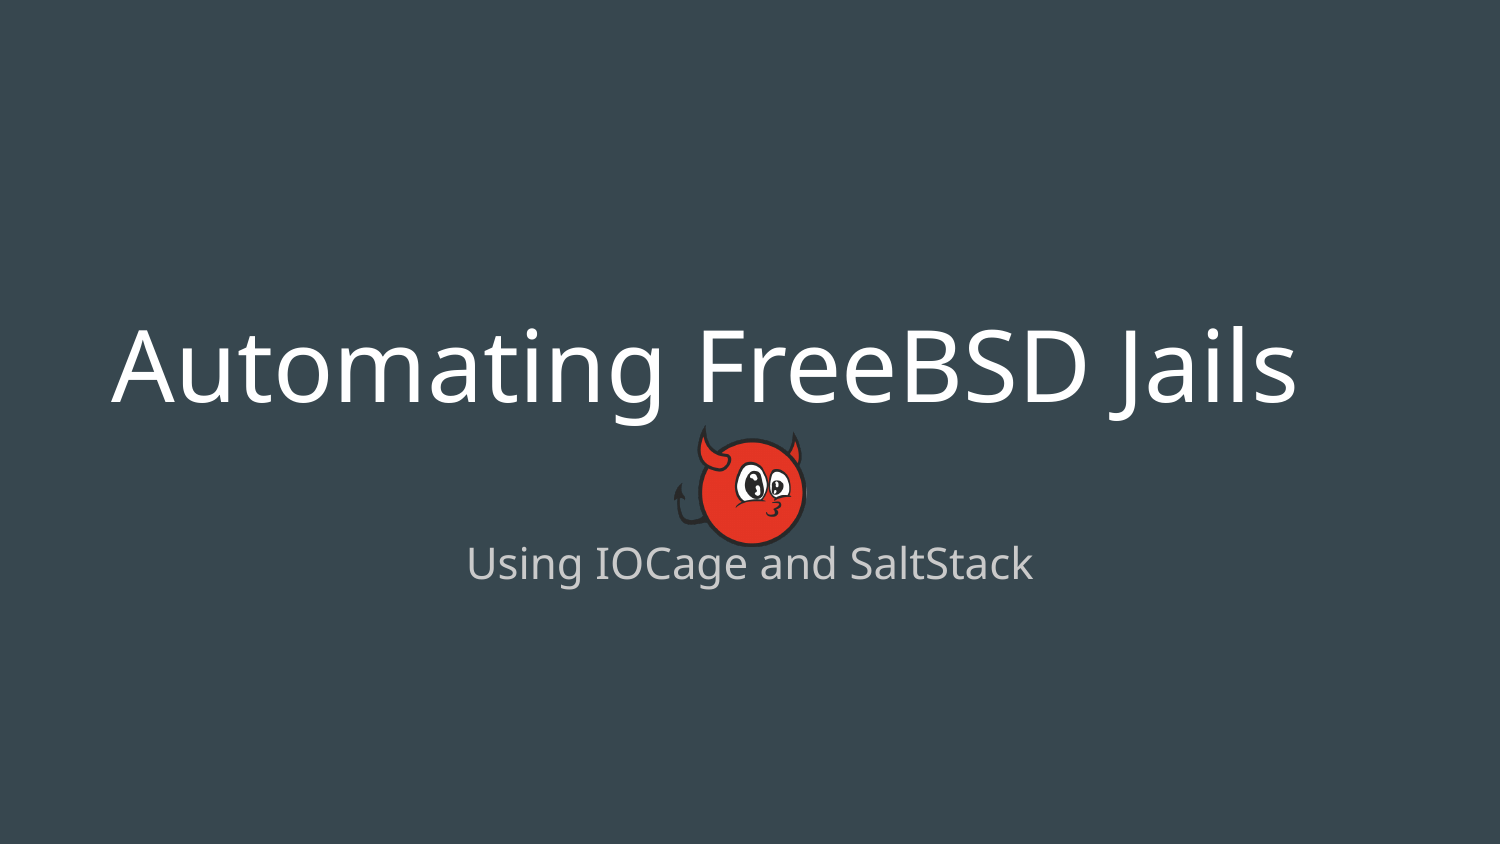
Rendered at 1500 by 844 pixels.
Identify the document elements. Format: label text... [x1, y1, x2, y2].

subtitle Using IOCage and SaltStack [110, 520, 1390, 651]
picture [671, 419, 809, 556]
title Automating FreeBSD Jails [66, 153, 1347, 438]
